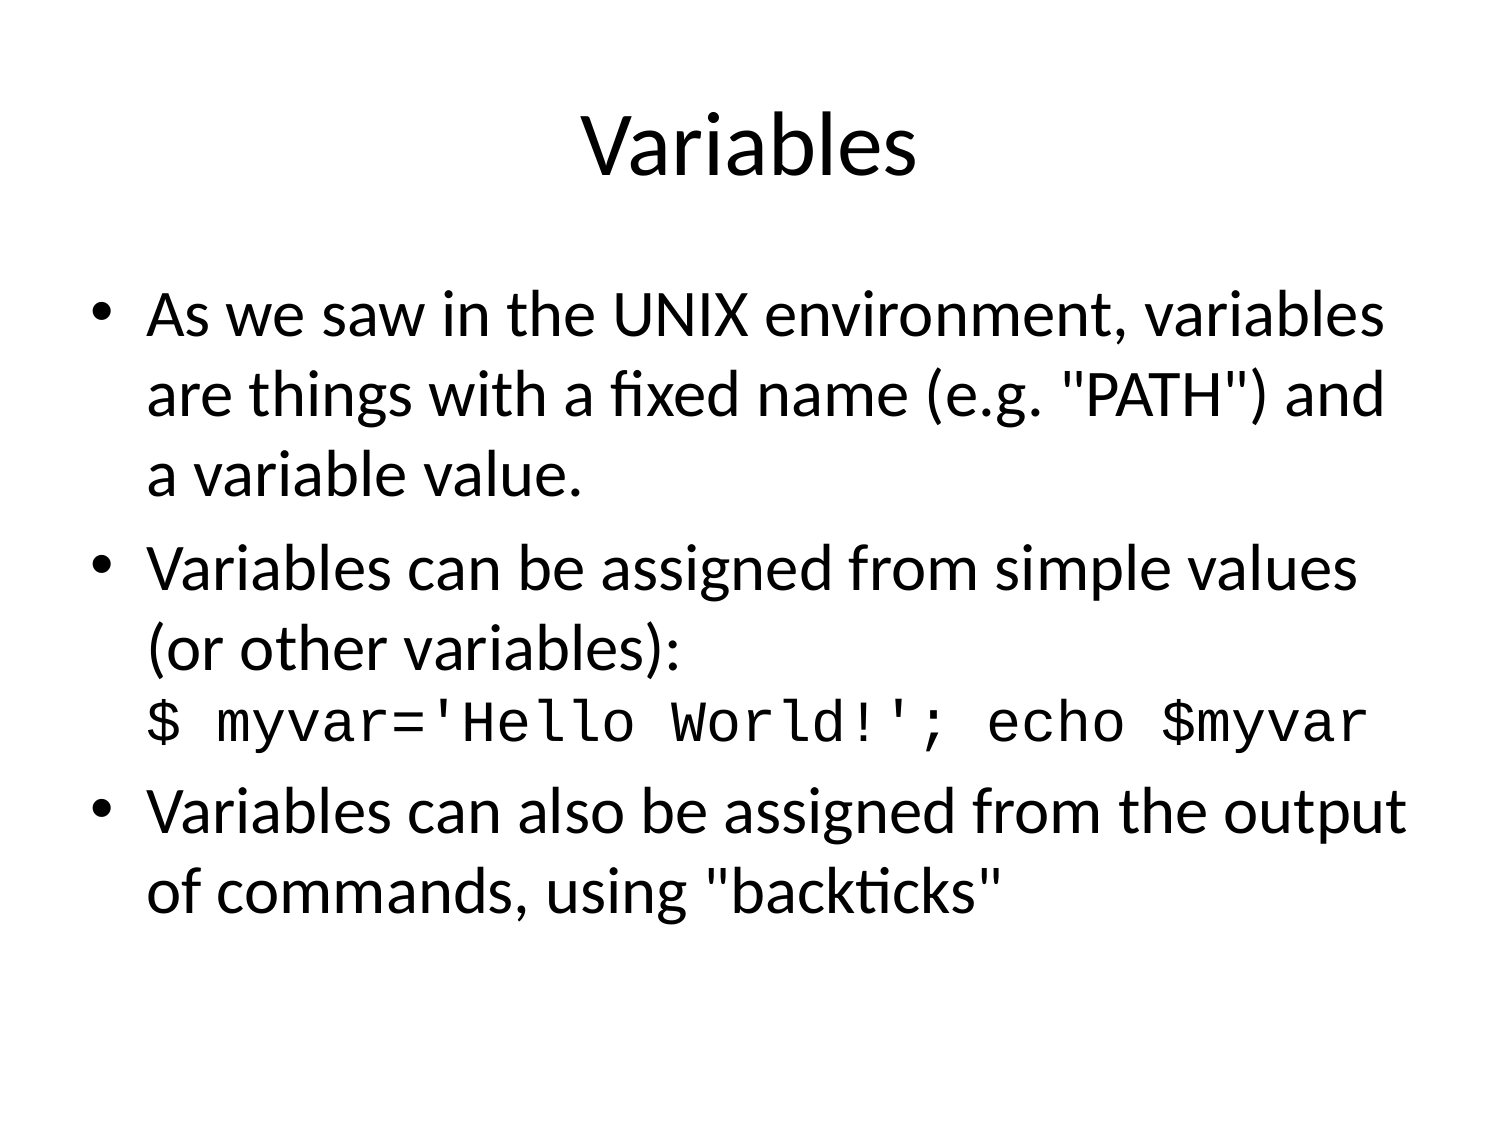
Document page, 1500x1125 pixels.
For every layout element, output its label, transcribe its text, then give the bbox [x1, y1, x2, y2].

title Variables [75, 45, 1425, 233]
list As we saw in the UNIX environment, variables are things with a fixed name (e.g. "PATH") and a variable value. Variables can be assigned from simple values (or other variables): $ myvar='Hello World!'; echo $myvar Variables can also be assigned from the output of commands, using "backticks" [75, 262, 1425, 1005]
